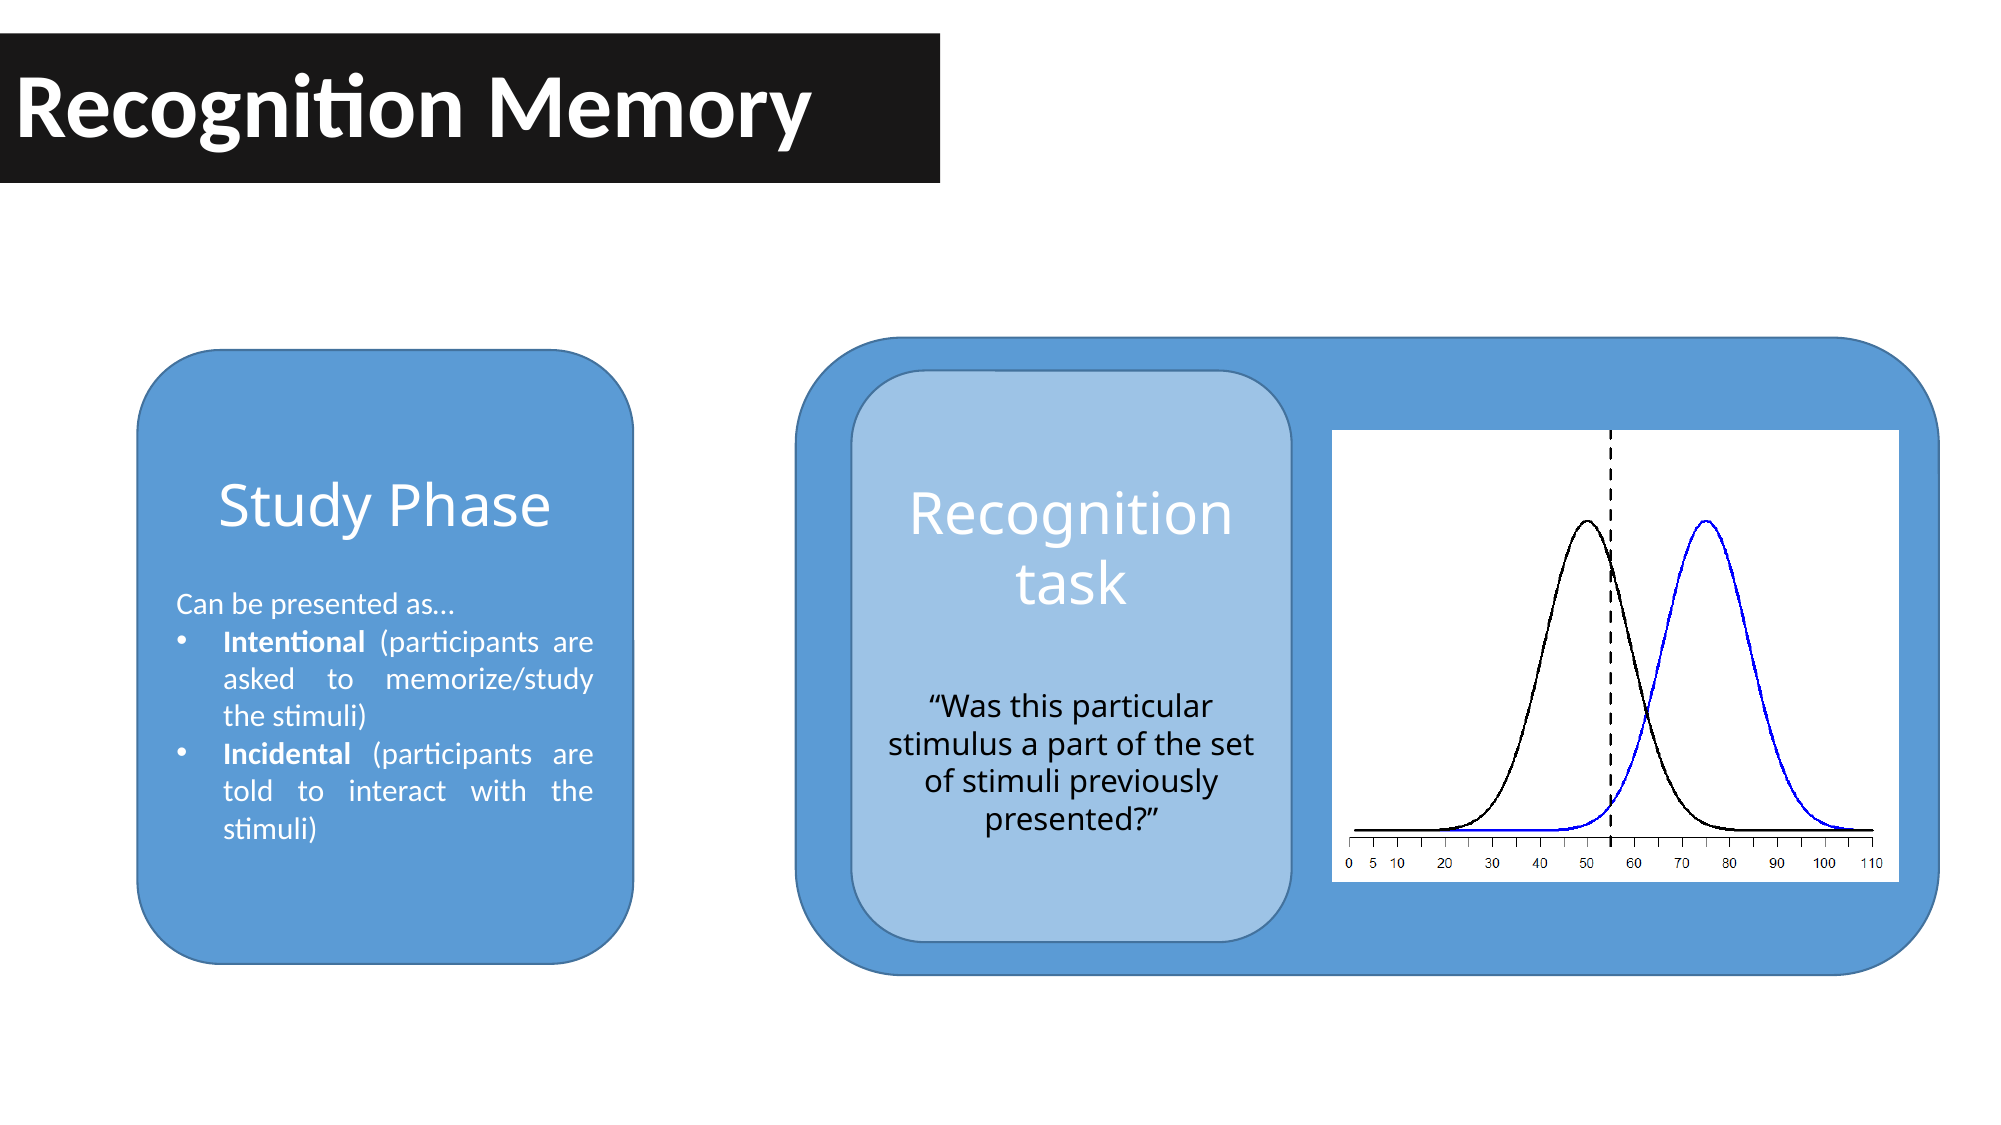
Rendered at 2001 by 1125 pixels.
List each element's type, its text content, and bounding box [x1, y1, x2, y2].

text_box [794, 336, 1940, 977]
picture [1332, 430, 1899, 882]
title Recognition Memory [0, 33, 941, 183]
text_box Recognition task “Was this particular stimulus a part of the set of stimuli previously presented?” [850, 369, 1293, 944]
text_box Study Phase Can be presented as… Intentional (participants are asked to memorize/study the stimuli) Incidental (participants are told to interact with the stimuli) [136, 348, 635, 965]
